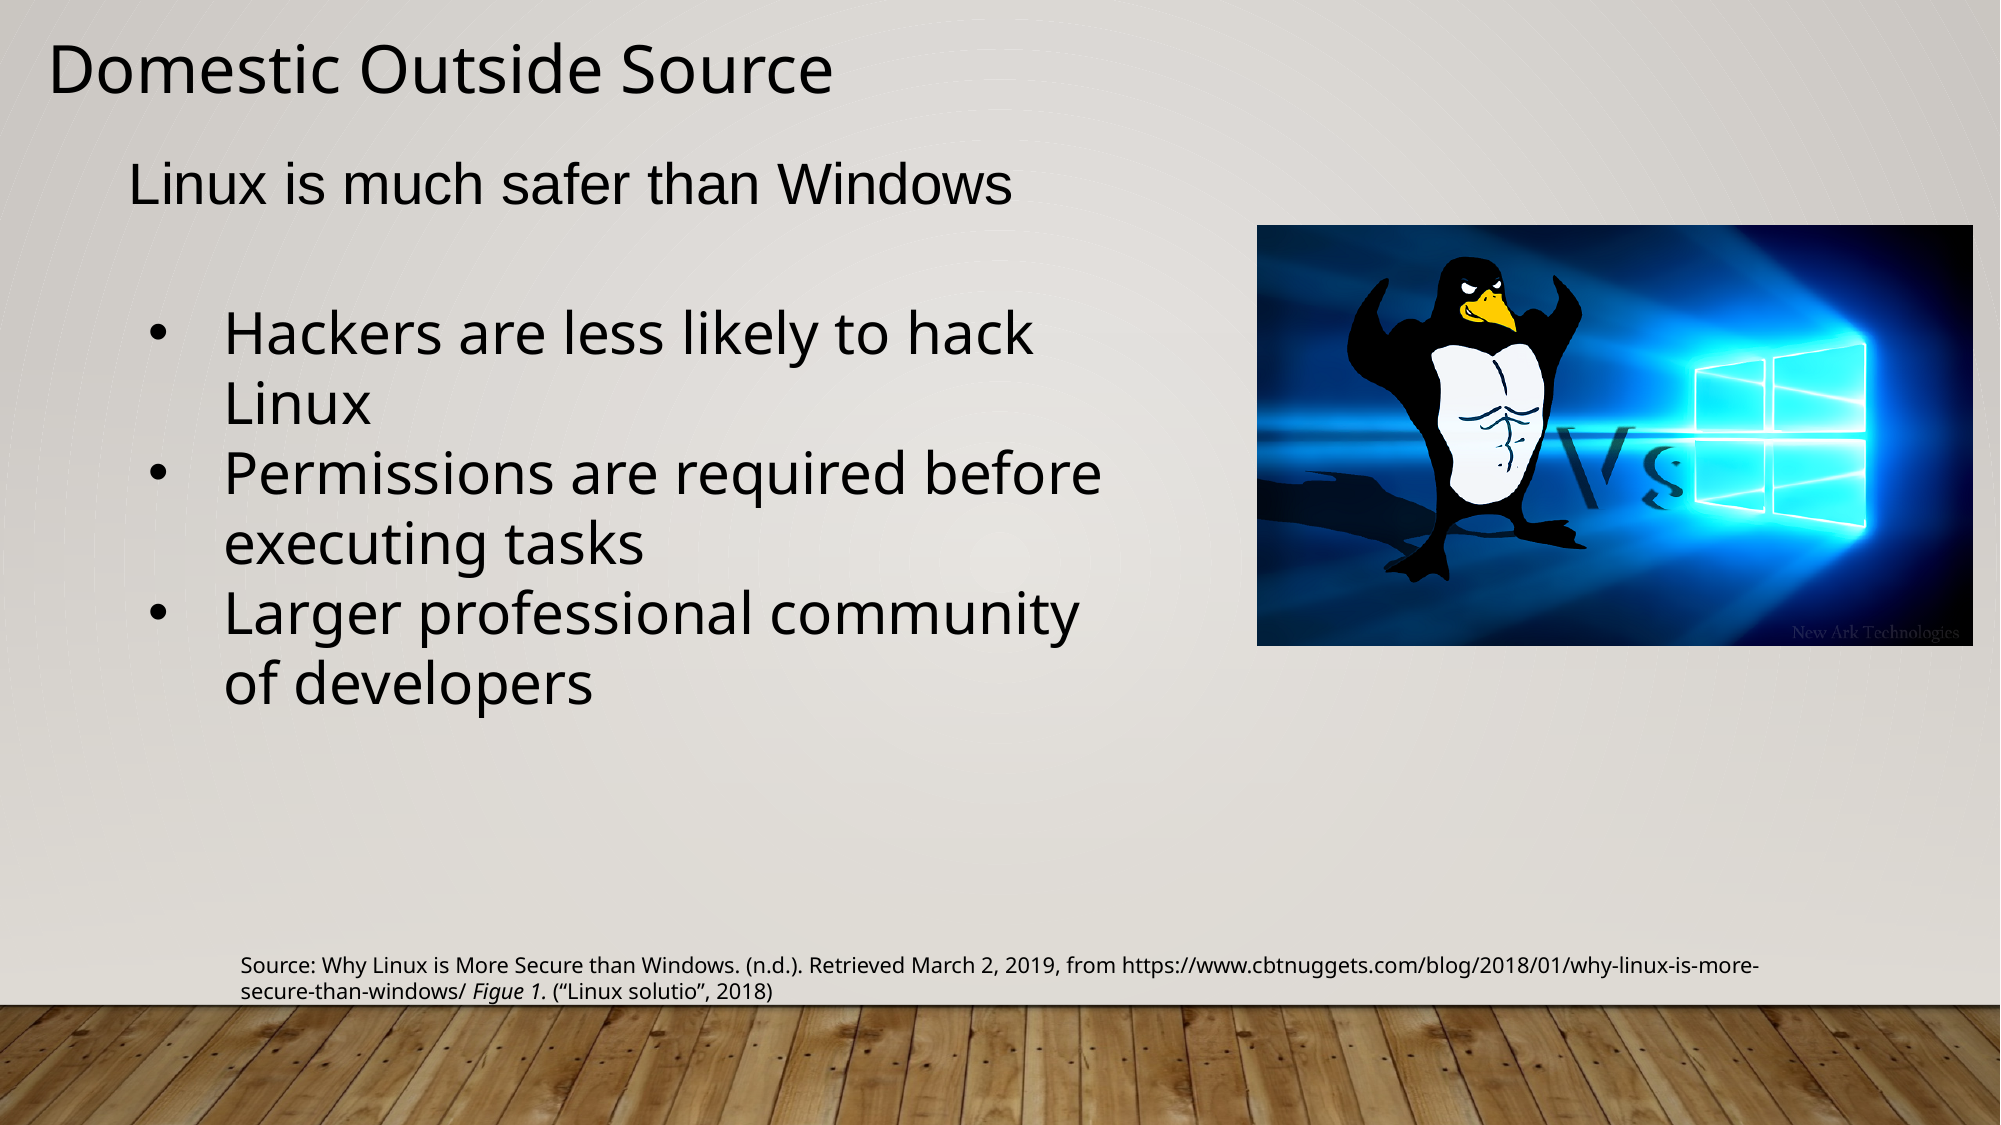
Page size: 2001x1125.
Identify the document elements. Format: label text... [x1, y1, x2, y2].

picture [0, 1005, 2000, 1125]
text_box Linux is much safer than Windows [113, 139, 1181, 224]
text_box Domestic Outside Source [32, 19, 1219, 115]
text_box Source: Why Linux is More Secure than Windows. (n.d.). Retrieved March 2, 2019, from https://www.cbtnuggets.com/blog/2018/01/why-linux-is-more-secure-than-windows/ Figue 1. (“Linux solutio”, 2018) [225, 943, 1846, 1012]
picture [1256, 224, 1974, 646]
text_box Hackers are less likely to hack Linux Permissions are required before executing tasks Larger professional community of developers [133, 289, 1157, 724]
